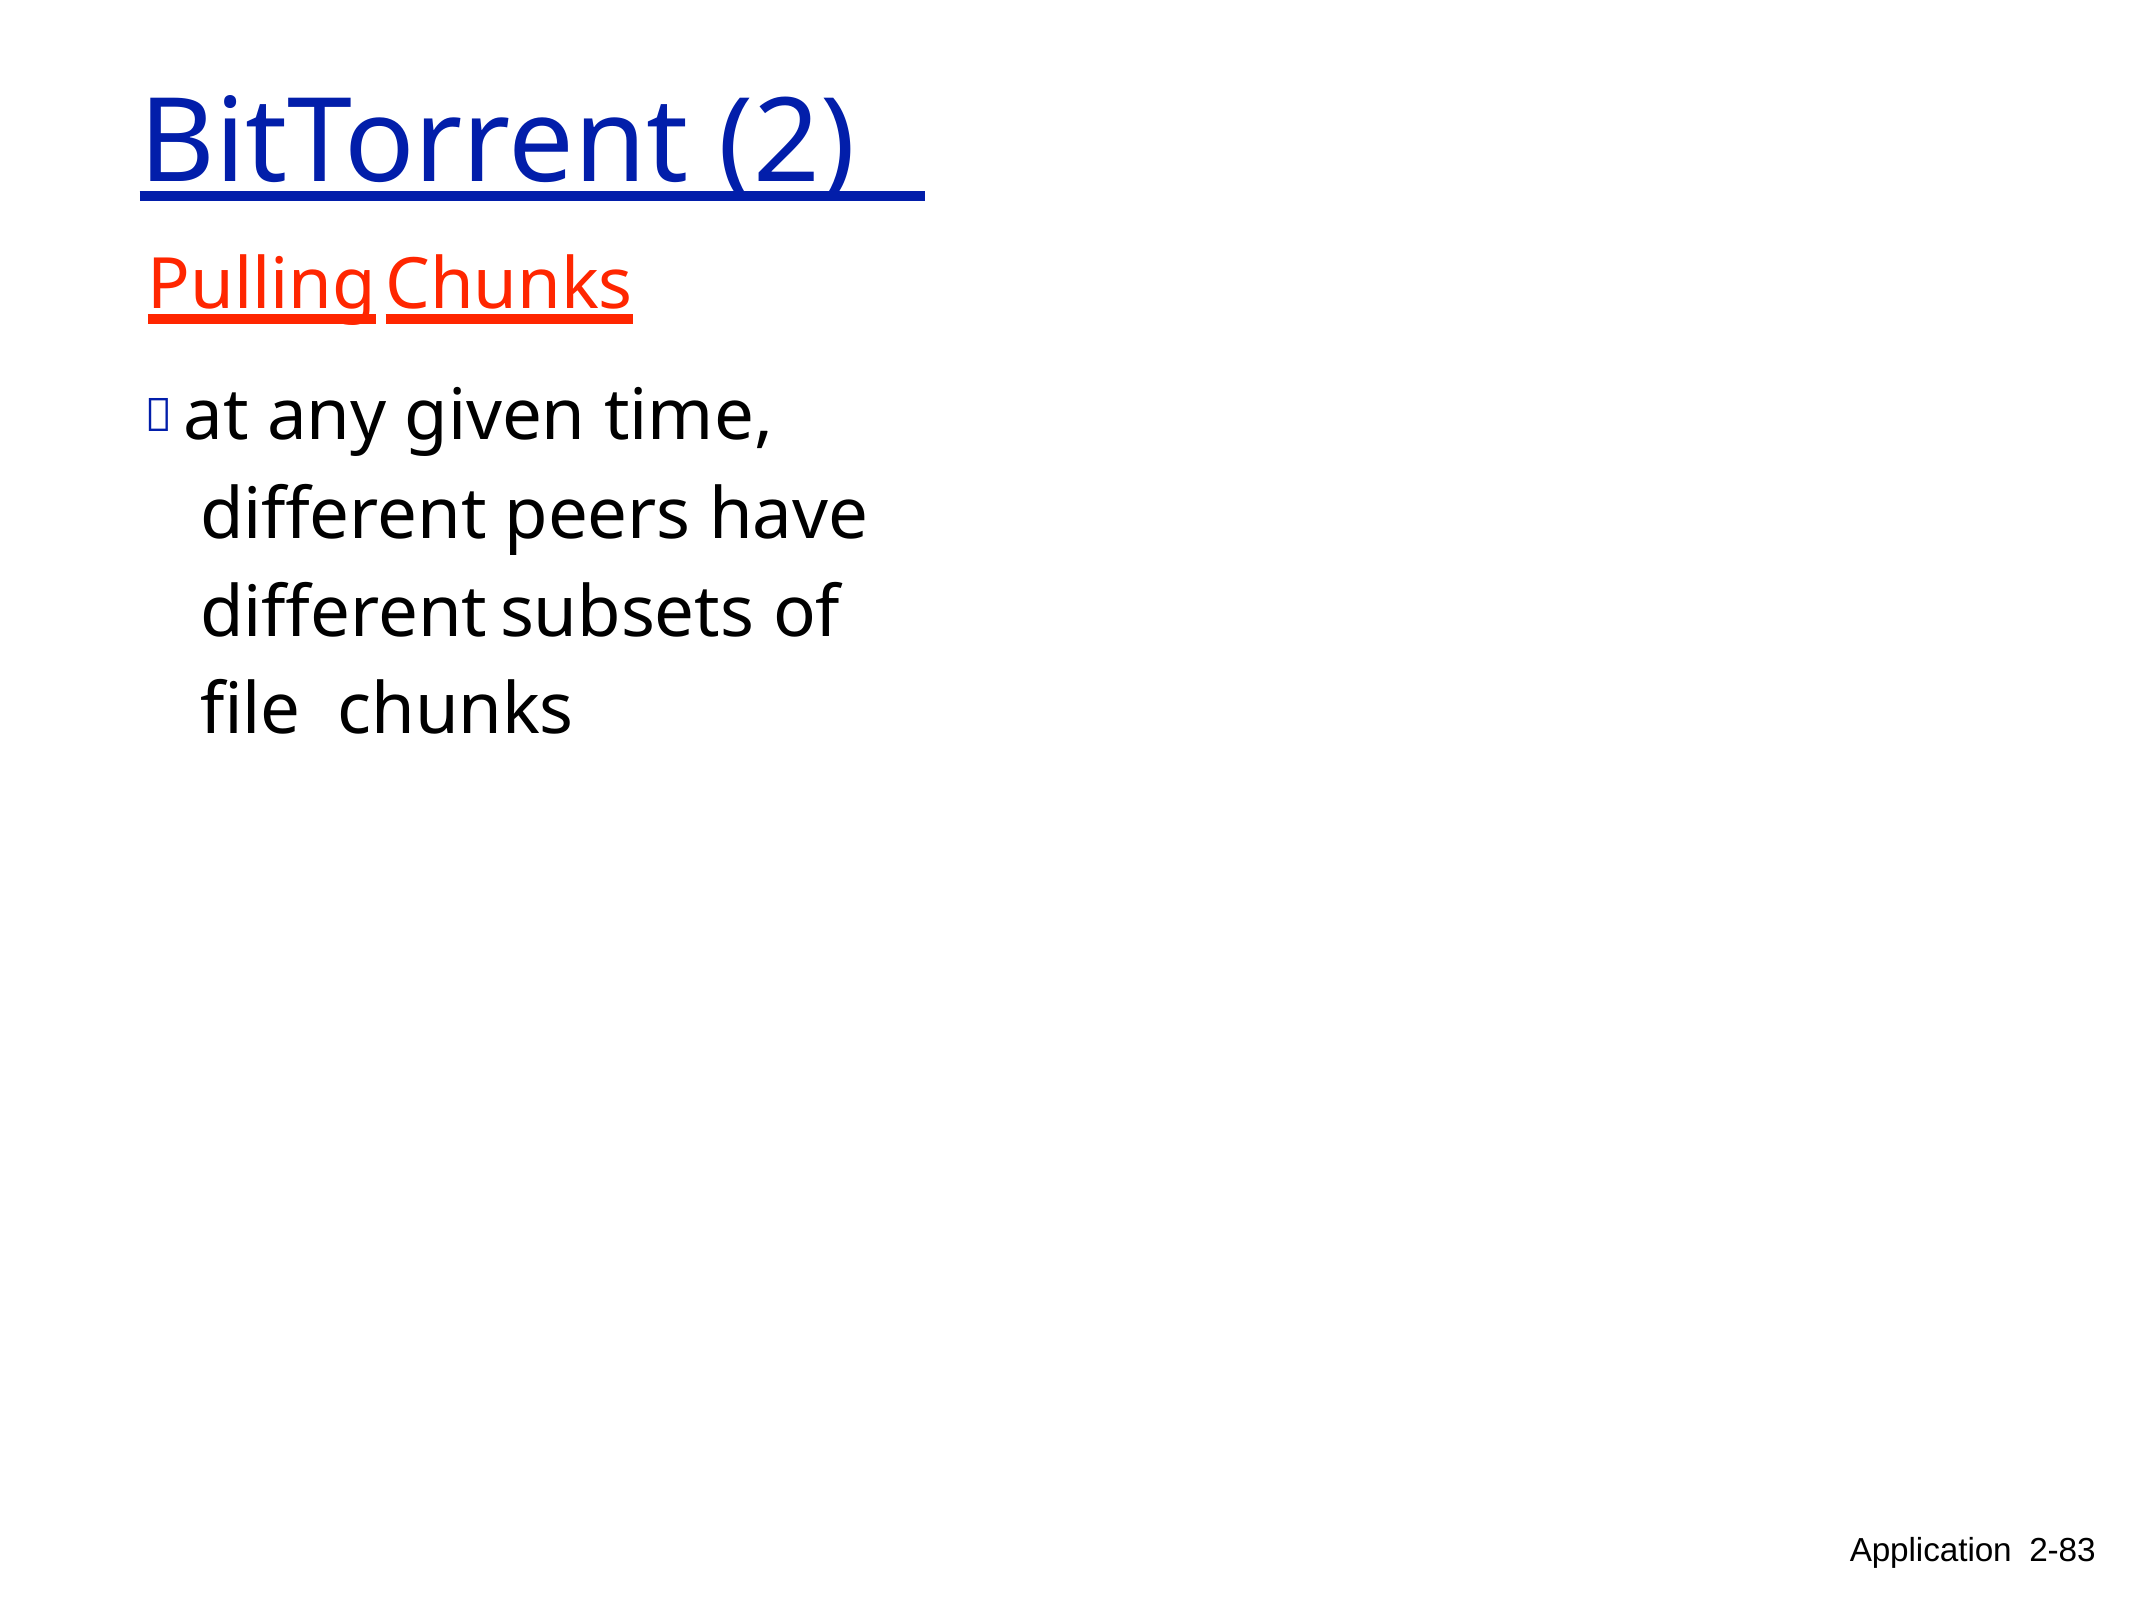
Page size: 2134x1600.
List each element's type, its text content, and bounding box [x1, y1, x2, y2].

text_box Application 2-83 [1847, 1529, 2101, 1569]
text_box Pulling Chunks  at any given time, different peers have different subsets of file chunks [138, 199, 1028, 748]
title BitTorrent (2) [137, 62, 927, 332]
